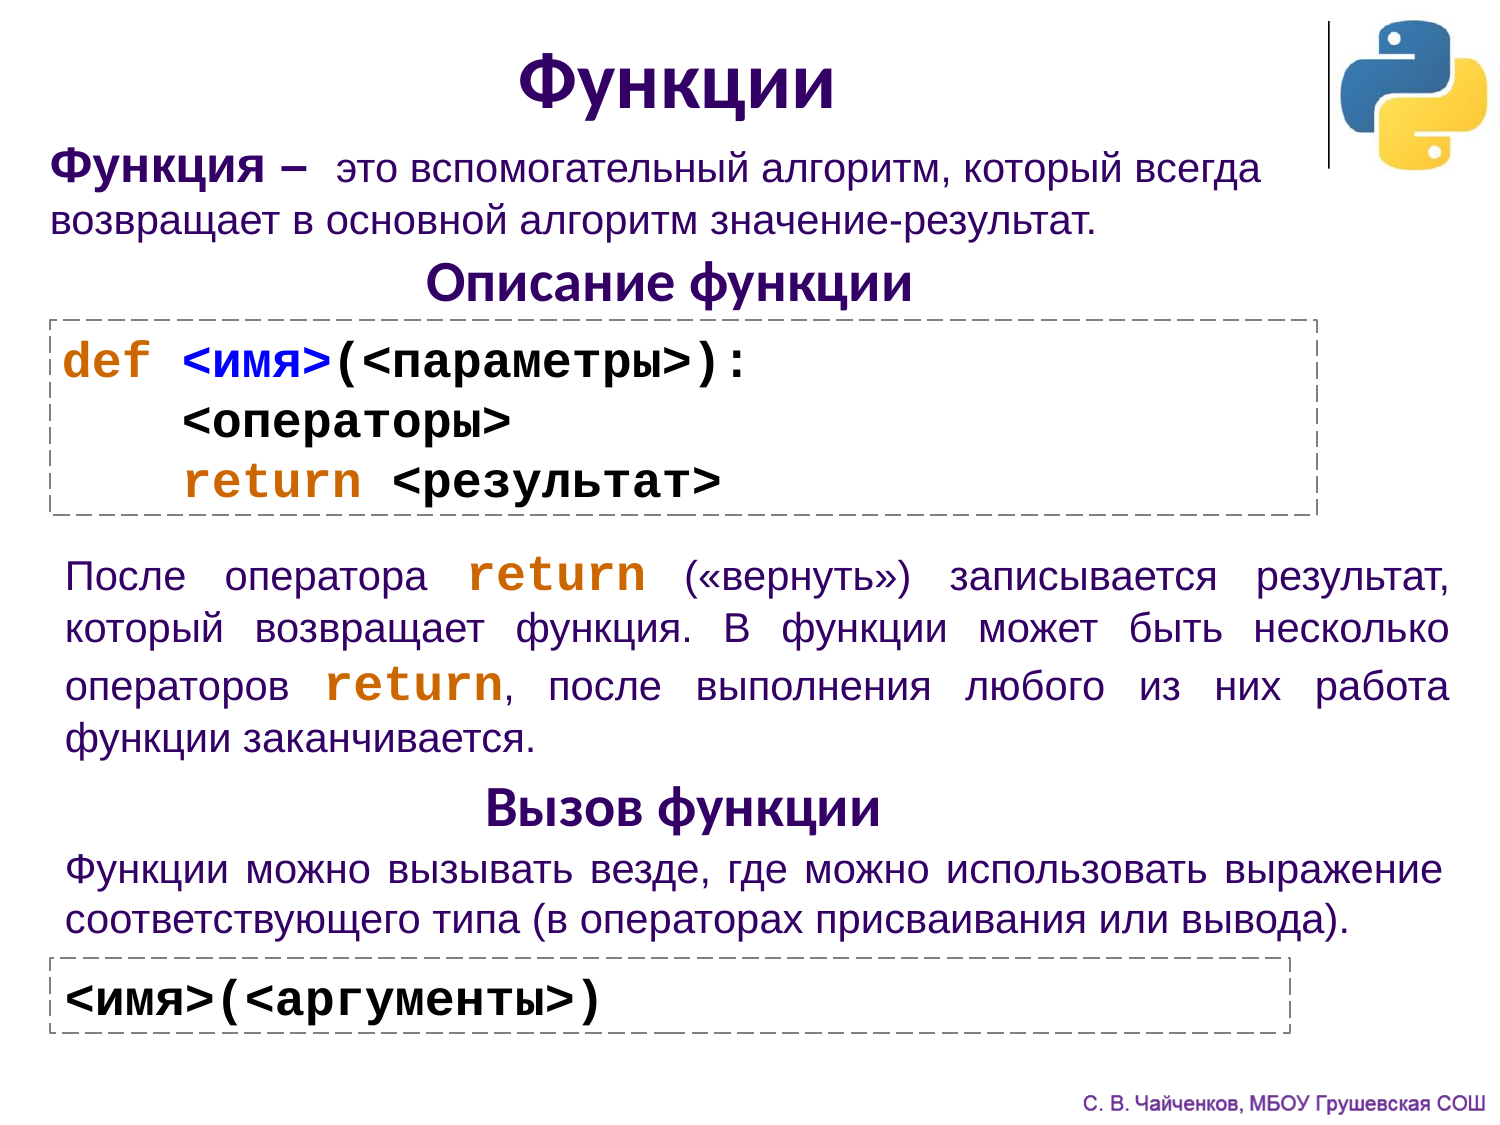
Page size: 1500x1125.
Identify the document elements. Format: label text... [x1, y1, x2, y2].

picture [1057, 1082, 1500, 1125]
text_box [49, 231, 1318, 518]
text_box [49, 757, 1459, 1035]
title Функции [58, 19, 1297, 125]
picture [1334, 13, 1492, 179]
text_box Функция – это вспомогательный алгоритм, который всегда возвращает в основной алгоритм значение-результат. [35, 125, 1306, 251]
text_box После оператора return («вернуть») записывается результат, который возвращает функция. В функции может быть несколько операторов return, после выполнения любого из них работа функции заканчивается. [50, 532, 1465, 768]
